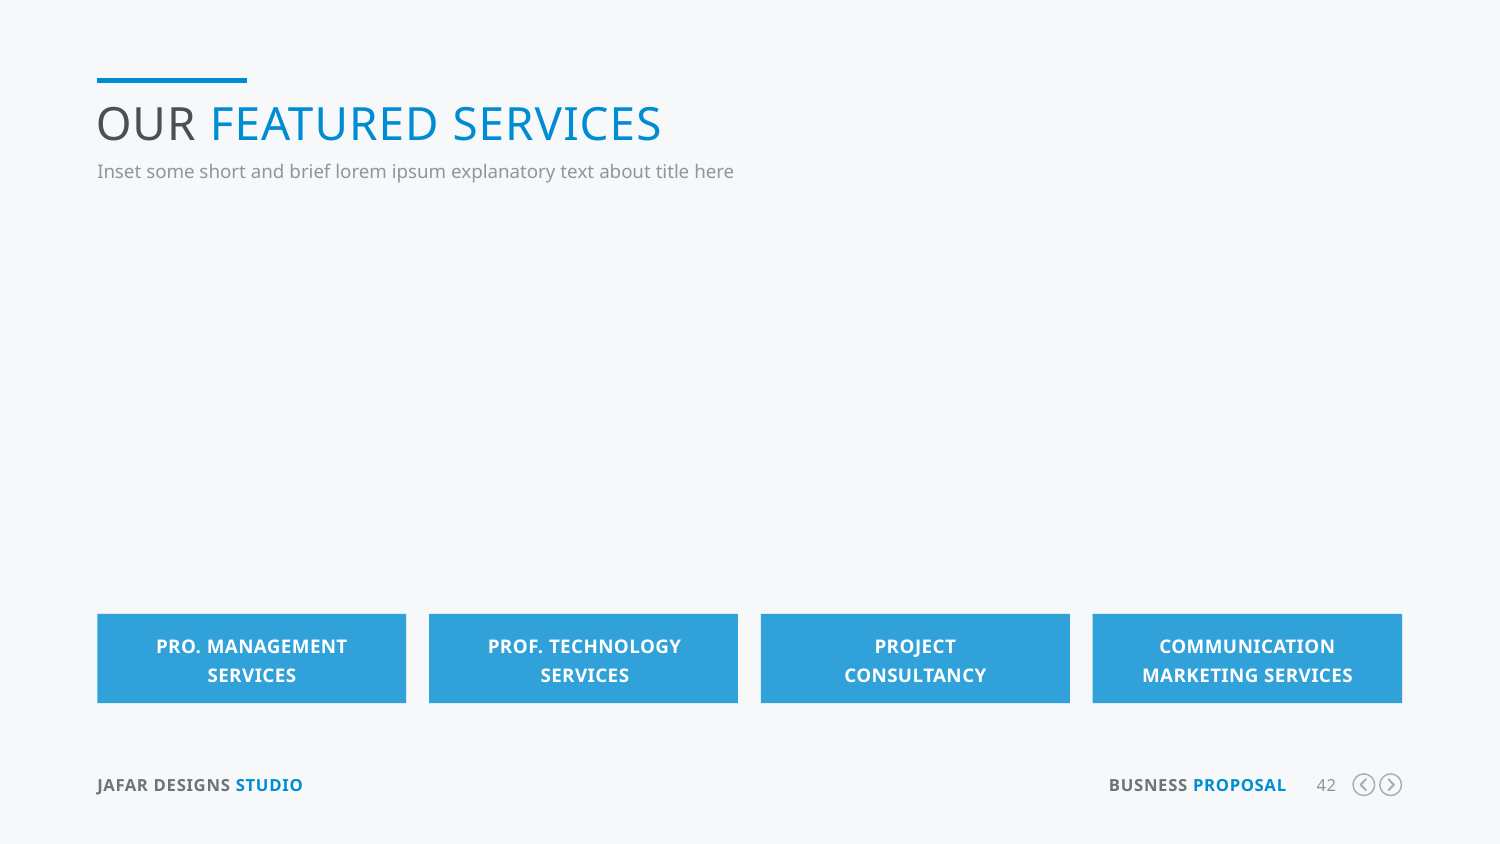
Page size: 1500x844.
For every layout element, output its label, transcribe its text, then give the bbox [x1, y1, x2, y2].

picture [97, 253, 407, 704]
list Our featured services [95, 94, 1401, 158]
picture [429, 253, 739, 704]
list Inset some short and brief lorem ipsum explanatory text about title here [97, 157, 1403, 181]
picture [1093, 253, 1403, 704]
picture [761, 253, 1071, 704]
